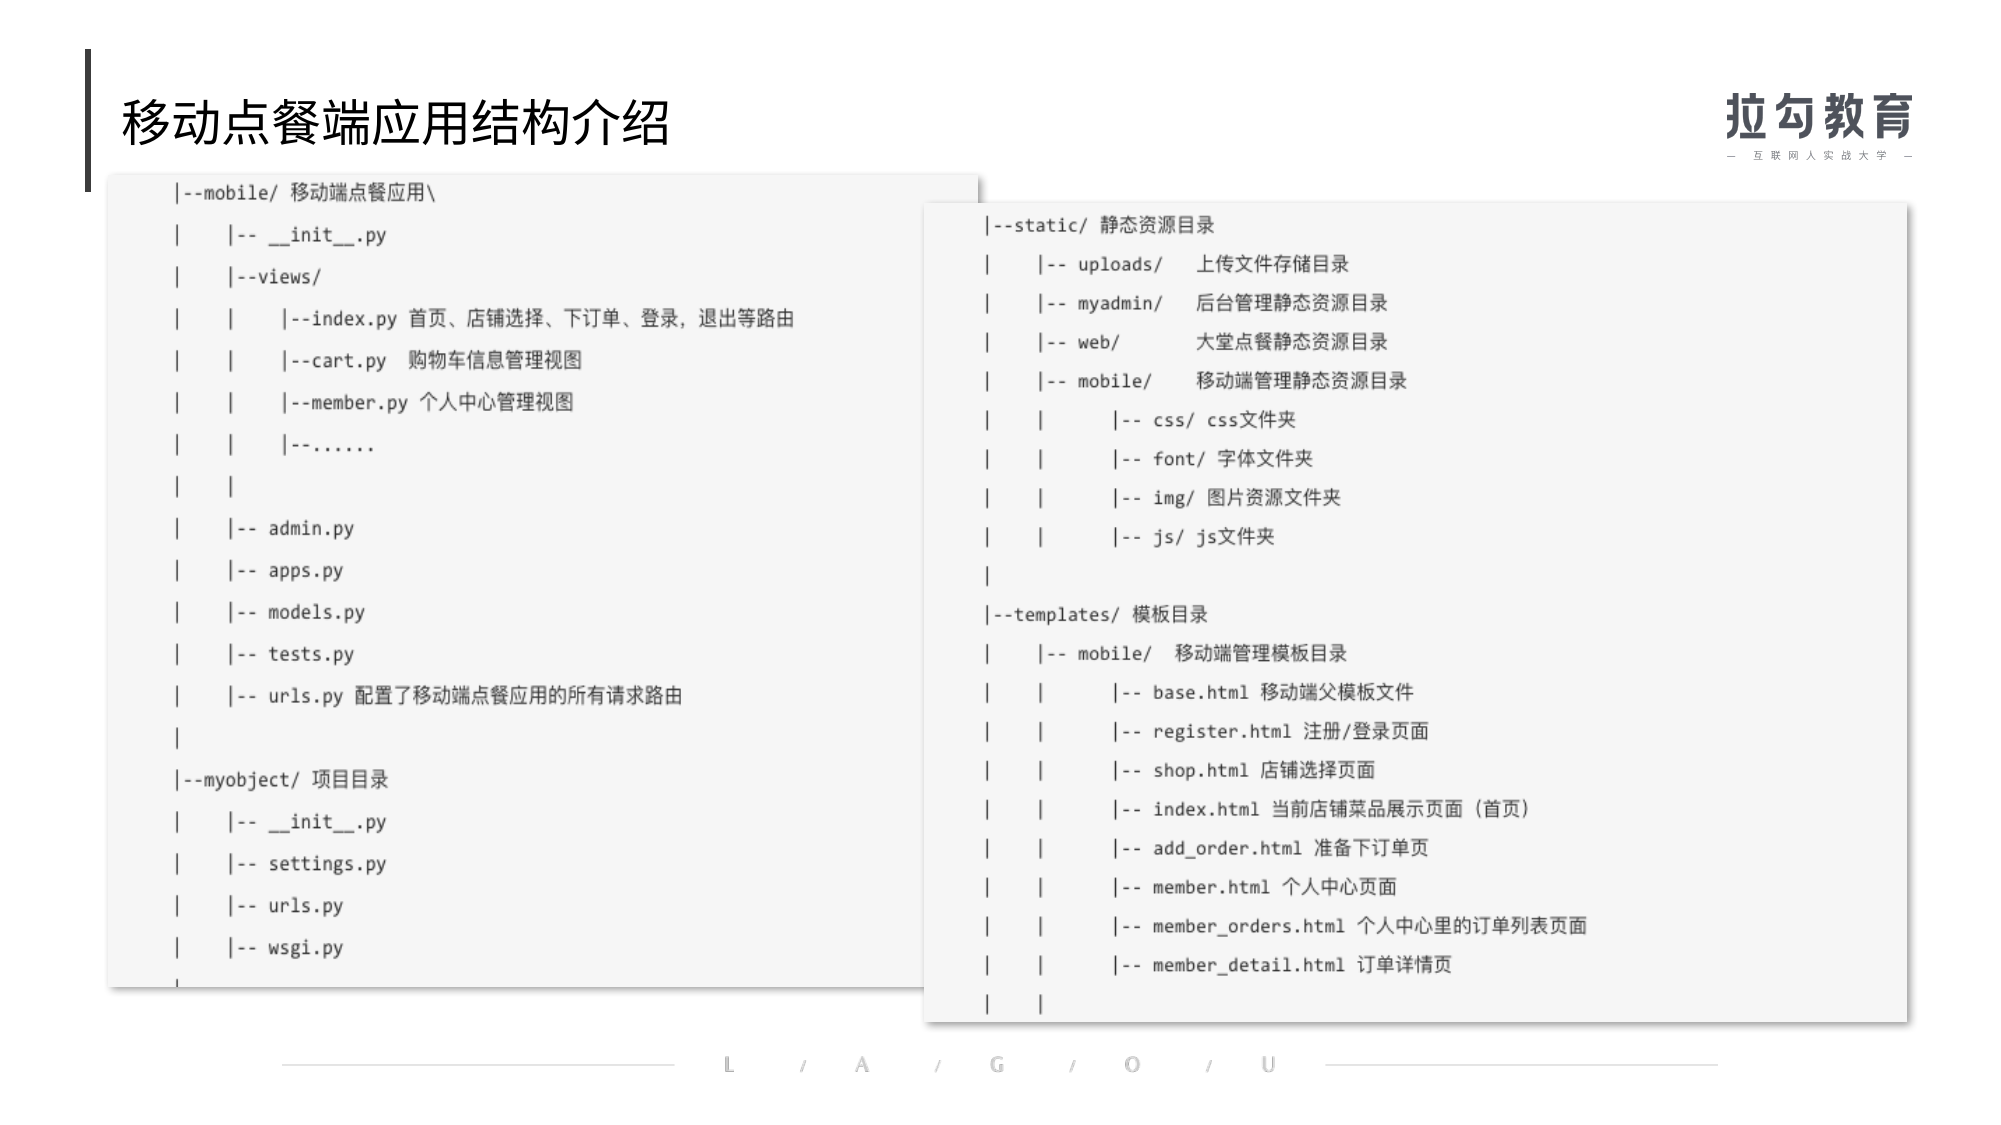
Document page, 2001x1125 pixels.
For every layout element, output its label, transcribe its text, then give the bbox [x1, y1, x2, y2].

picture [107, 175, 1907, 1022]
picture [1727, 93, 1912, 160]
text_box 移动点餐端应用结构介绍 [106, 82, 1445, 168]
picture [282, 1046, 1718, 1084]
